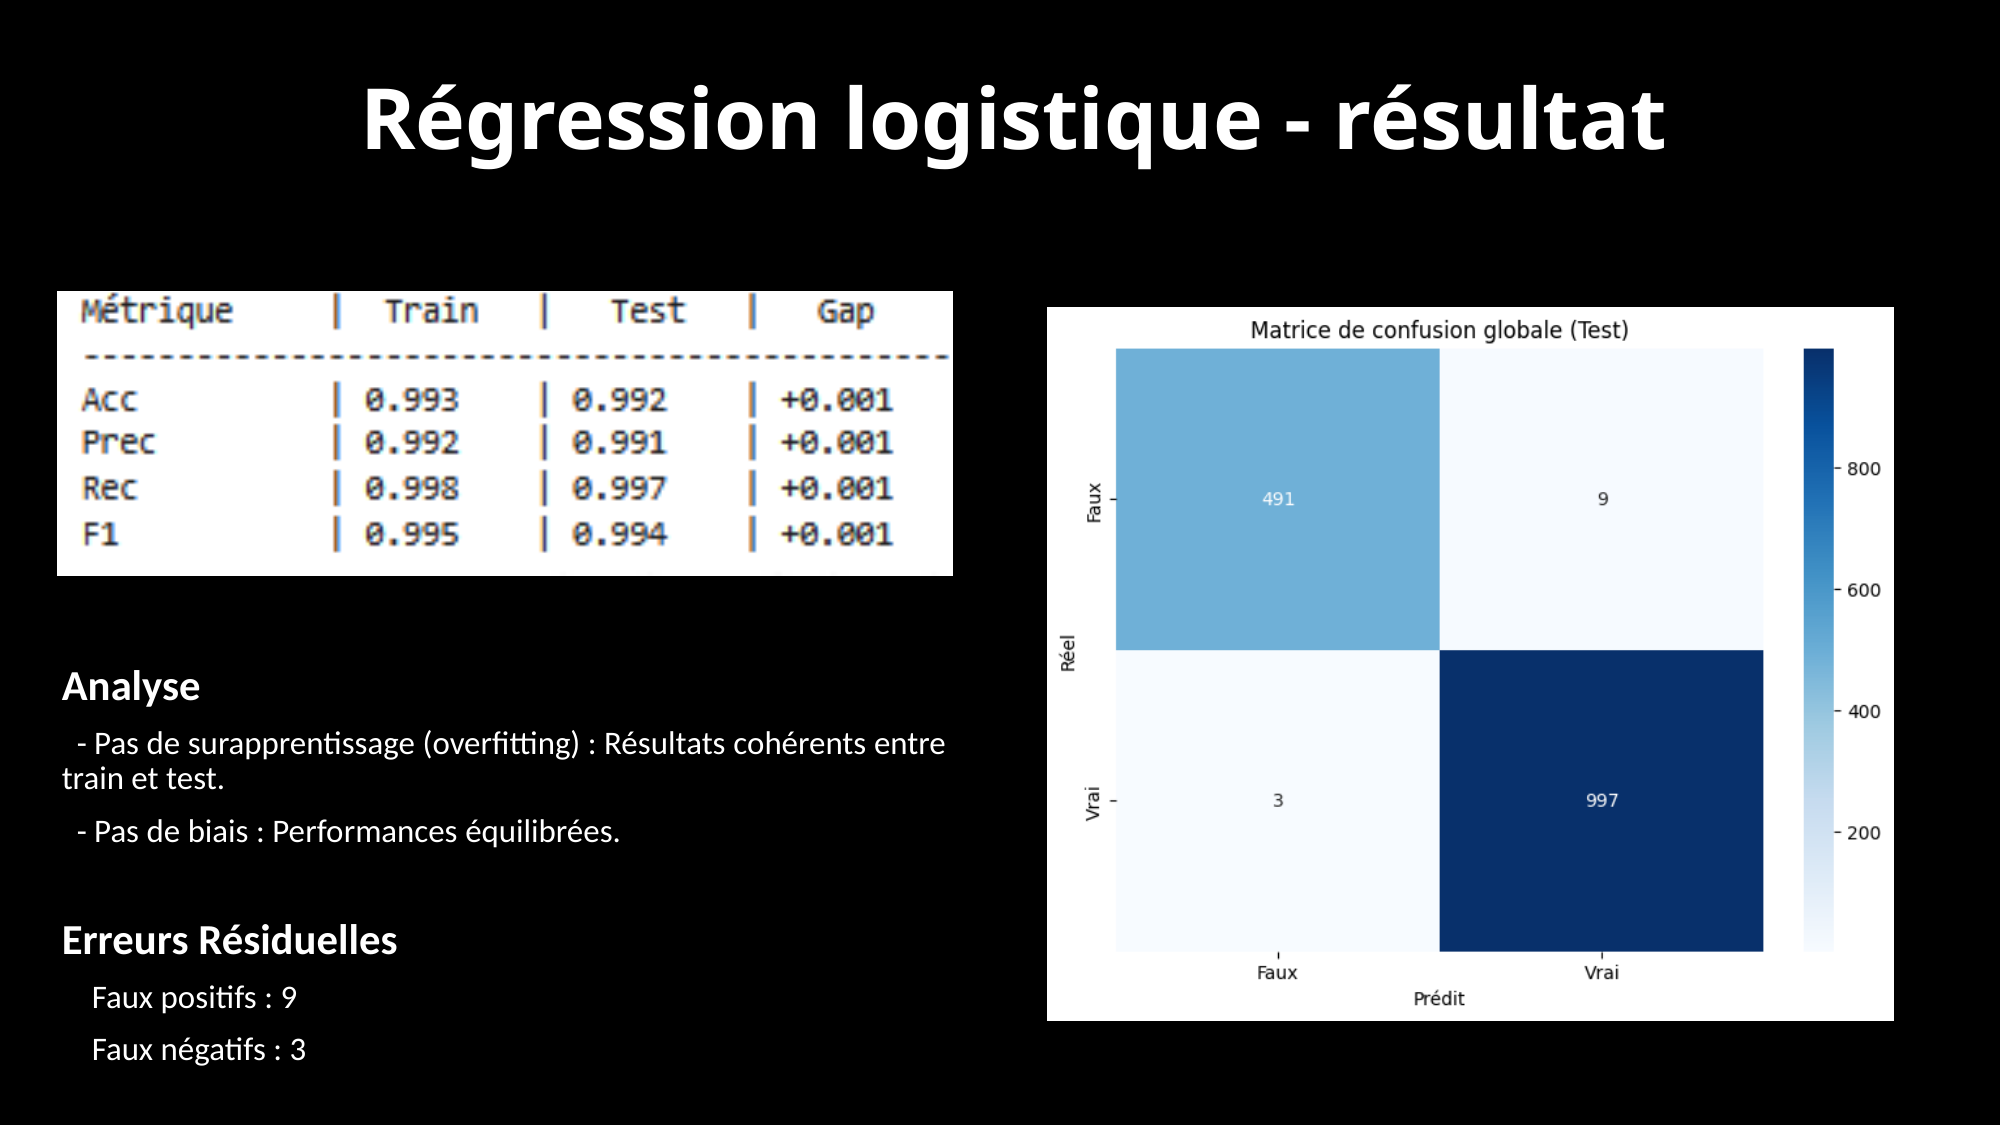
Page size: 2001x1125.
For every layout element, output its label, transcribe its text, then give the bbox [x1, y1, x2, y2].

title Régression logistique - résultat [345, 45, 1699, 200]
picture [56, 291, 953, 576]
picture [1047, 307, 1894, 1021]
list Analyse - Pas de surapprentissage (overfitting) : Résultats cohérents entre train et test. - Pas de biais : Performances équilibrées. Erreurs Résiduelles Faux positifs : 9 Faux négatifs : 3 [46, 600, 1023, 1080]
